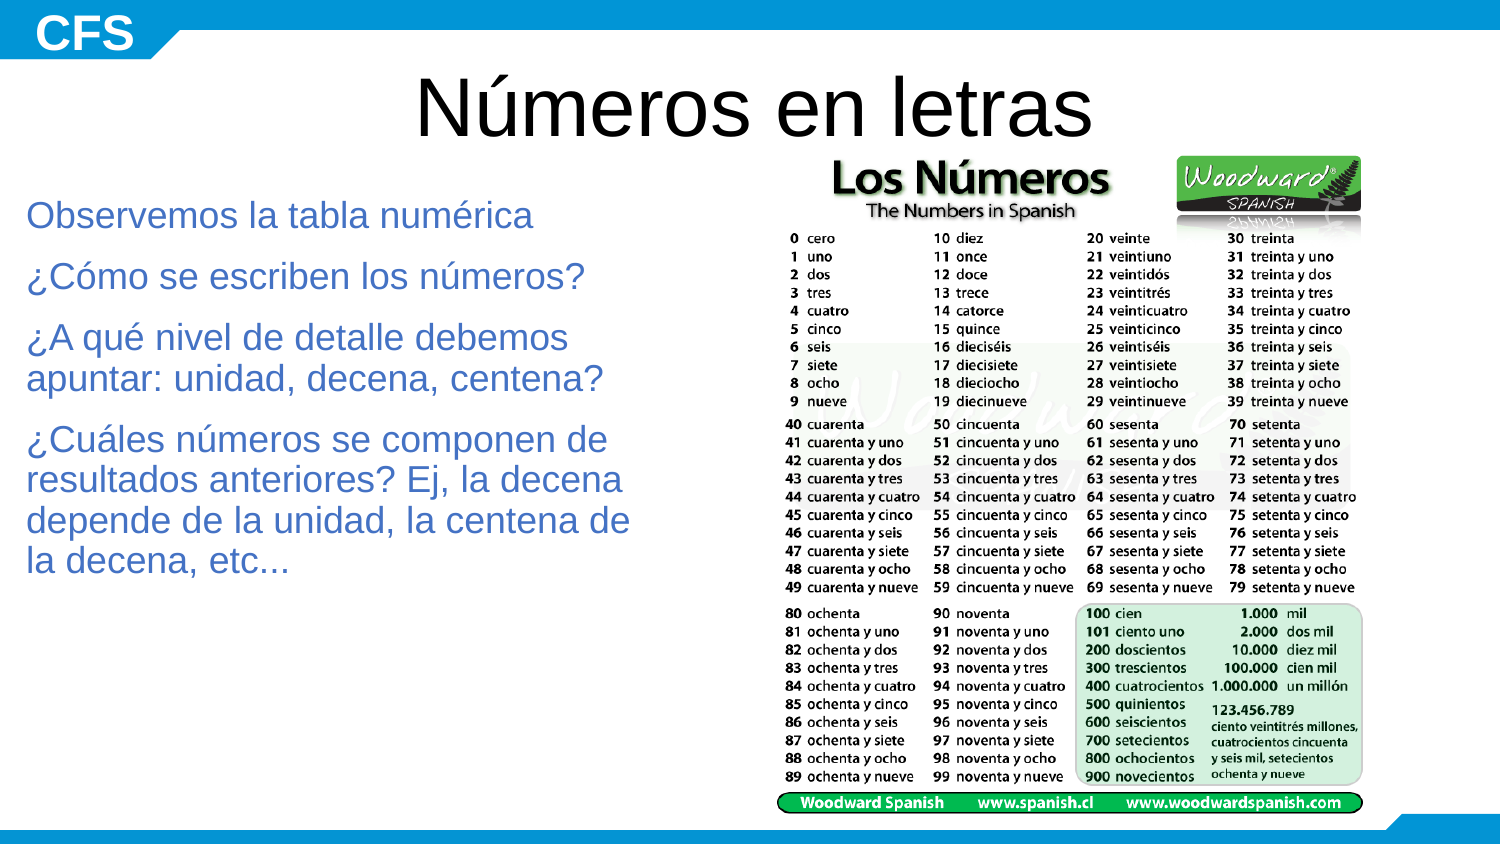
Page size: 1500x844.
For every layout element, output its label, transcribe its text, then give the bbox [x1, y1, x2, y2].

list Observemos la tabla numérica ¿Cómo se escriben los números? ¿A qué nivel de detalle debemos apuntar: unidad, decena, centena? ¿Cuáles números se componen de resultados anteriores? Ej, la decena depende de la unidad, la centena de la decena, etc... [10, 188, 681, 802]
picture [767, 149, 1371, 819]
title Números en letras [23, 33, 1486, 185]
